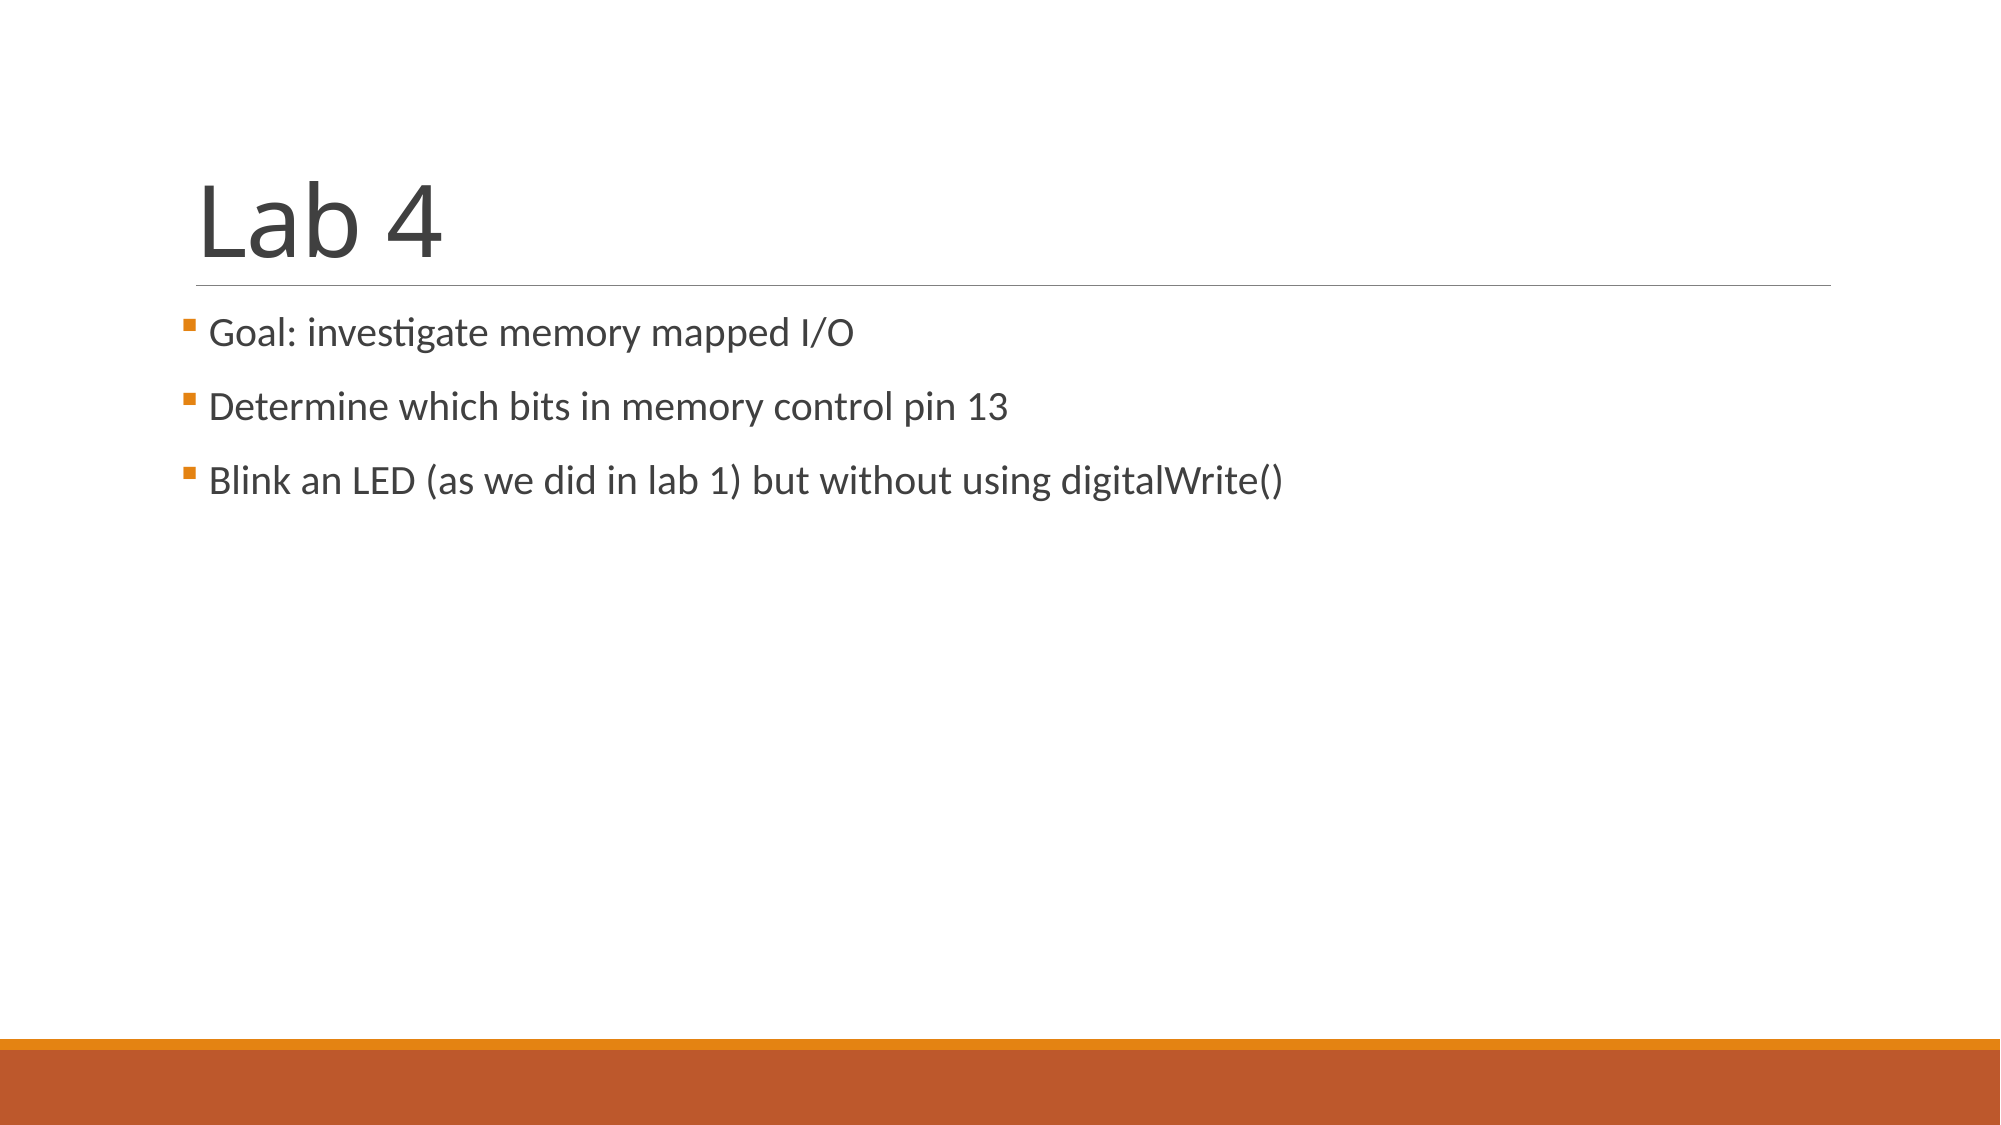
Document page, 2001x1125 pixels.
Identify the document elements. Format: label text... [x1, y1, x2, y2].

title Lab 4 [180, 47, 1830, 285]
list Goal: investigate memory mapped I/O Determine which bits in memory control pin 13 Blink an LED (as we did in lab 1) but without using digitalWrite() [180, 302, 1830, 963]
